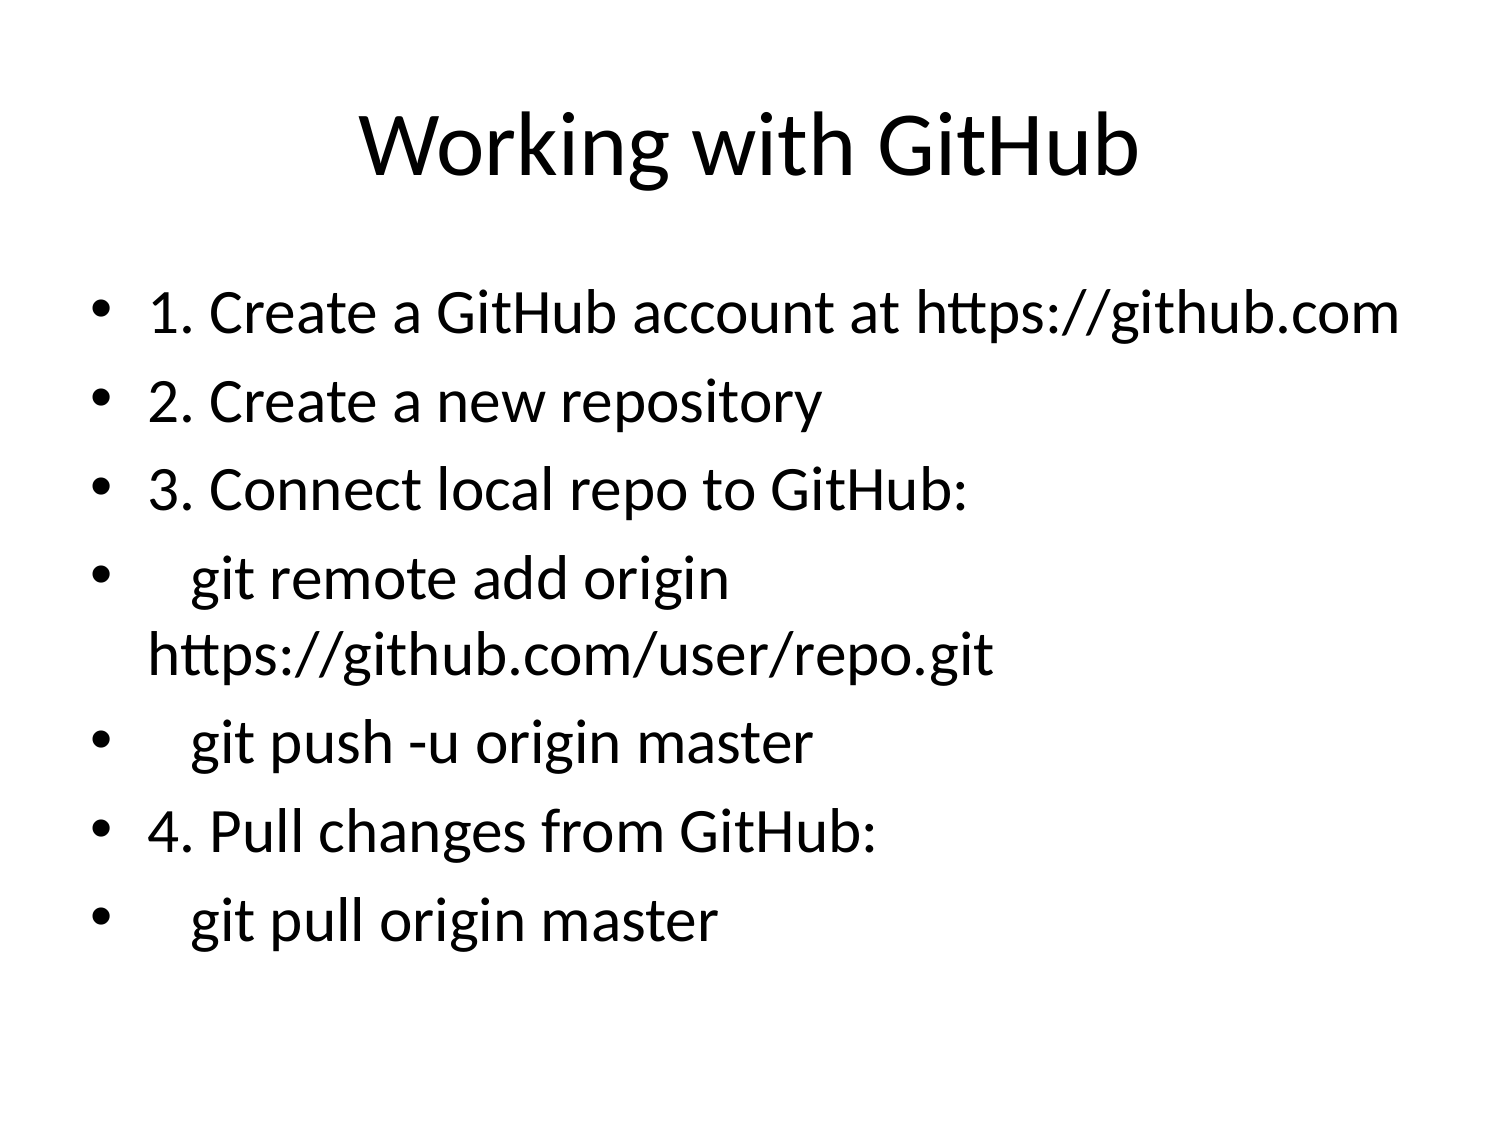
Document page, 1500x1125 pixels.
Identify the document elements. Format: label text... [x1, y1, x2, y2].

title Working with GitHub [75, 45, 1425, 233]
list 1. Create a GitHub account at https://github.com 2. Create a new repository 3. Connect local repo to GitHub: git remote add origin https://github.com/user/repo.git git push -u origin master 4. Pull changes from GitHub: git pull origin master [75, 262, 1425, 1005]
